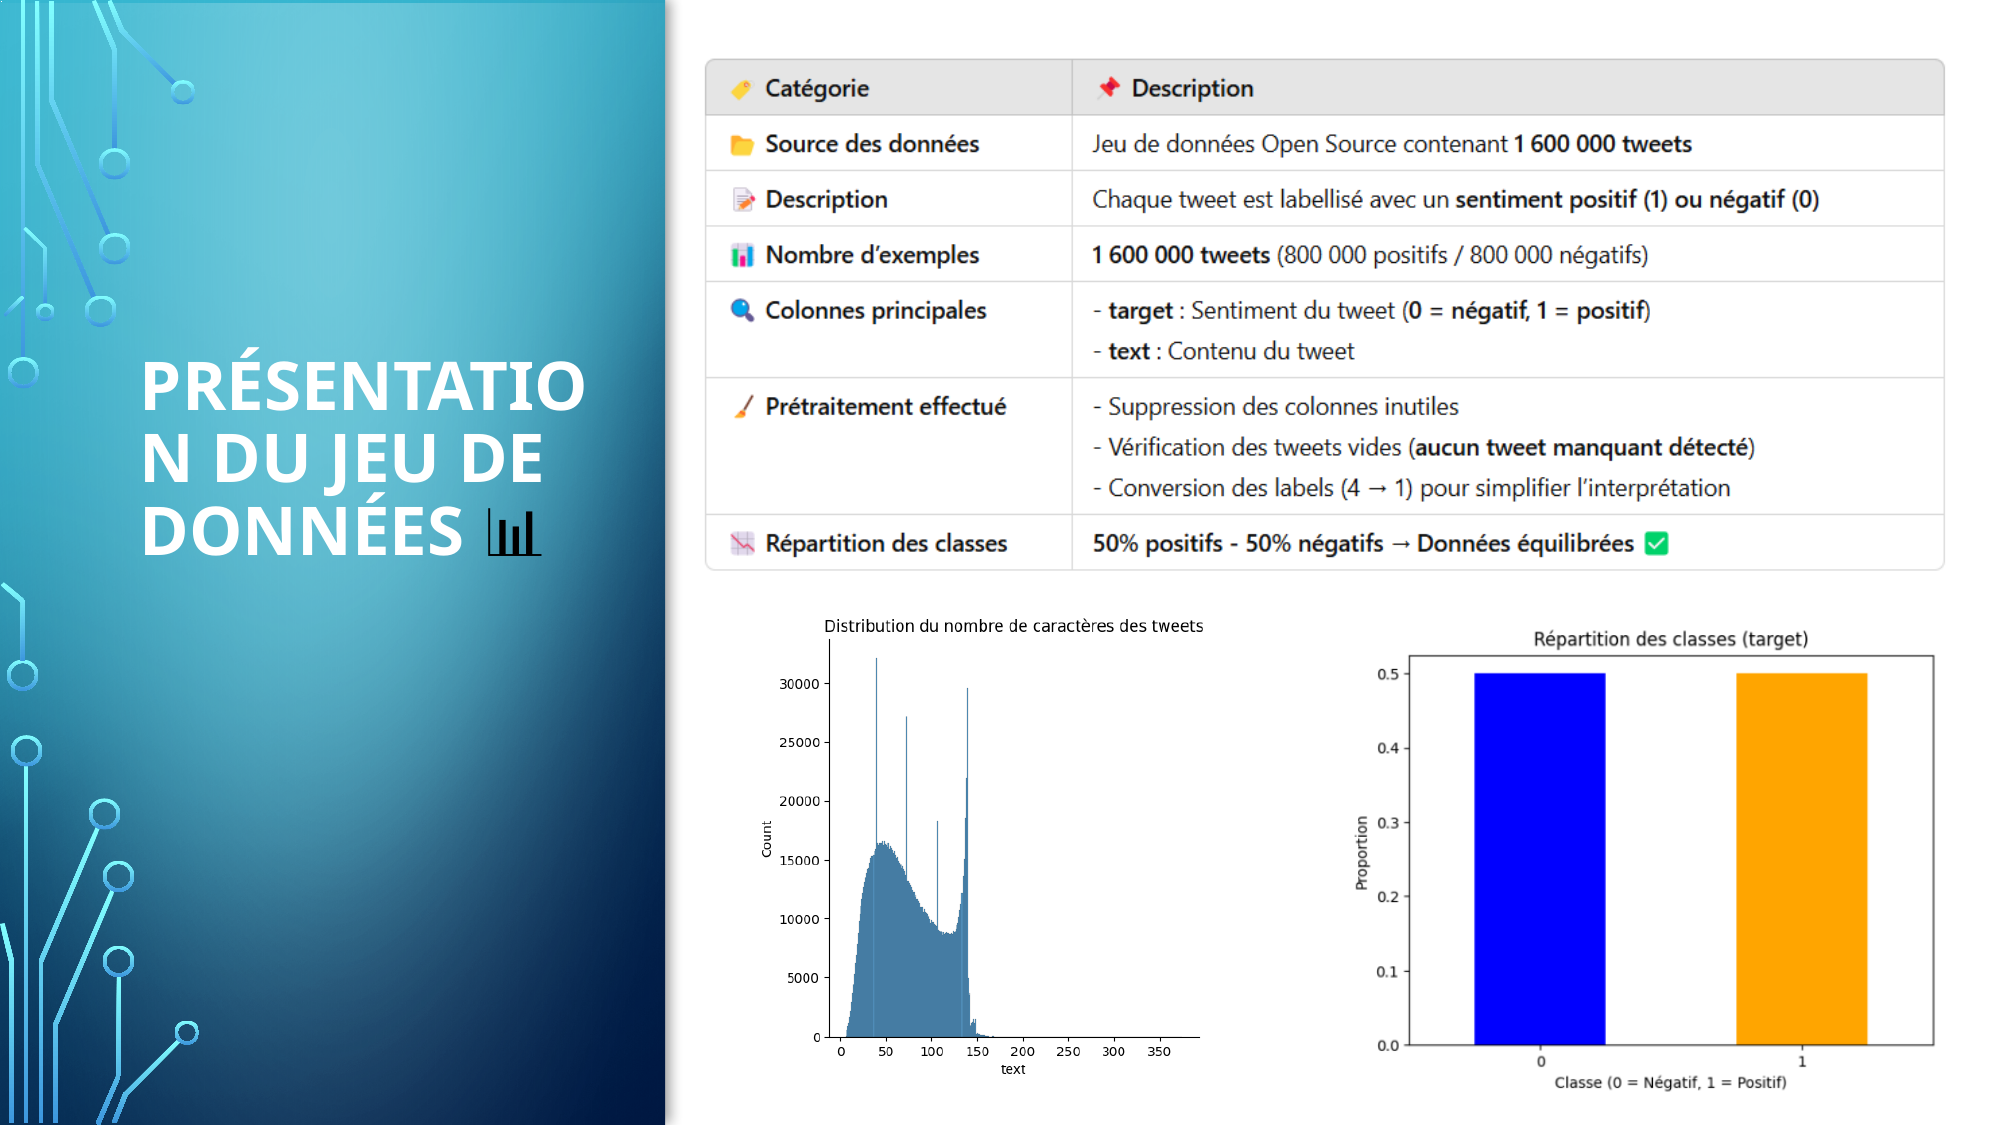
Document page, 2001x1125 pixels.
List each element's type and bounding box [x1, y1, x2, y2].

picture [692, 48, 1965, 583]
picture [201, 0, 667, 1125]
text_box [678, 0, 2000, 1125]
picture [724, 608, 1298, 1079]
picture [1348, 625, 1956, 1096]
text_box [0, 0, 201, 1125]
